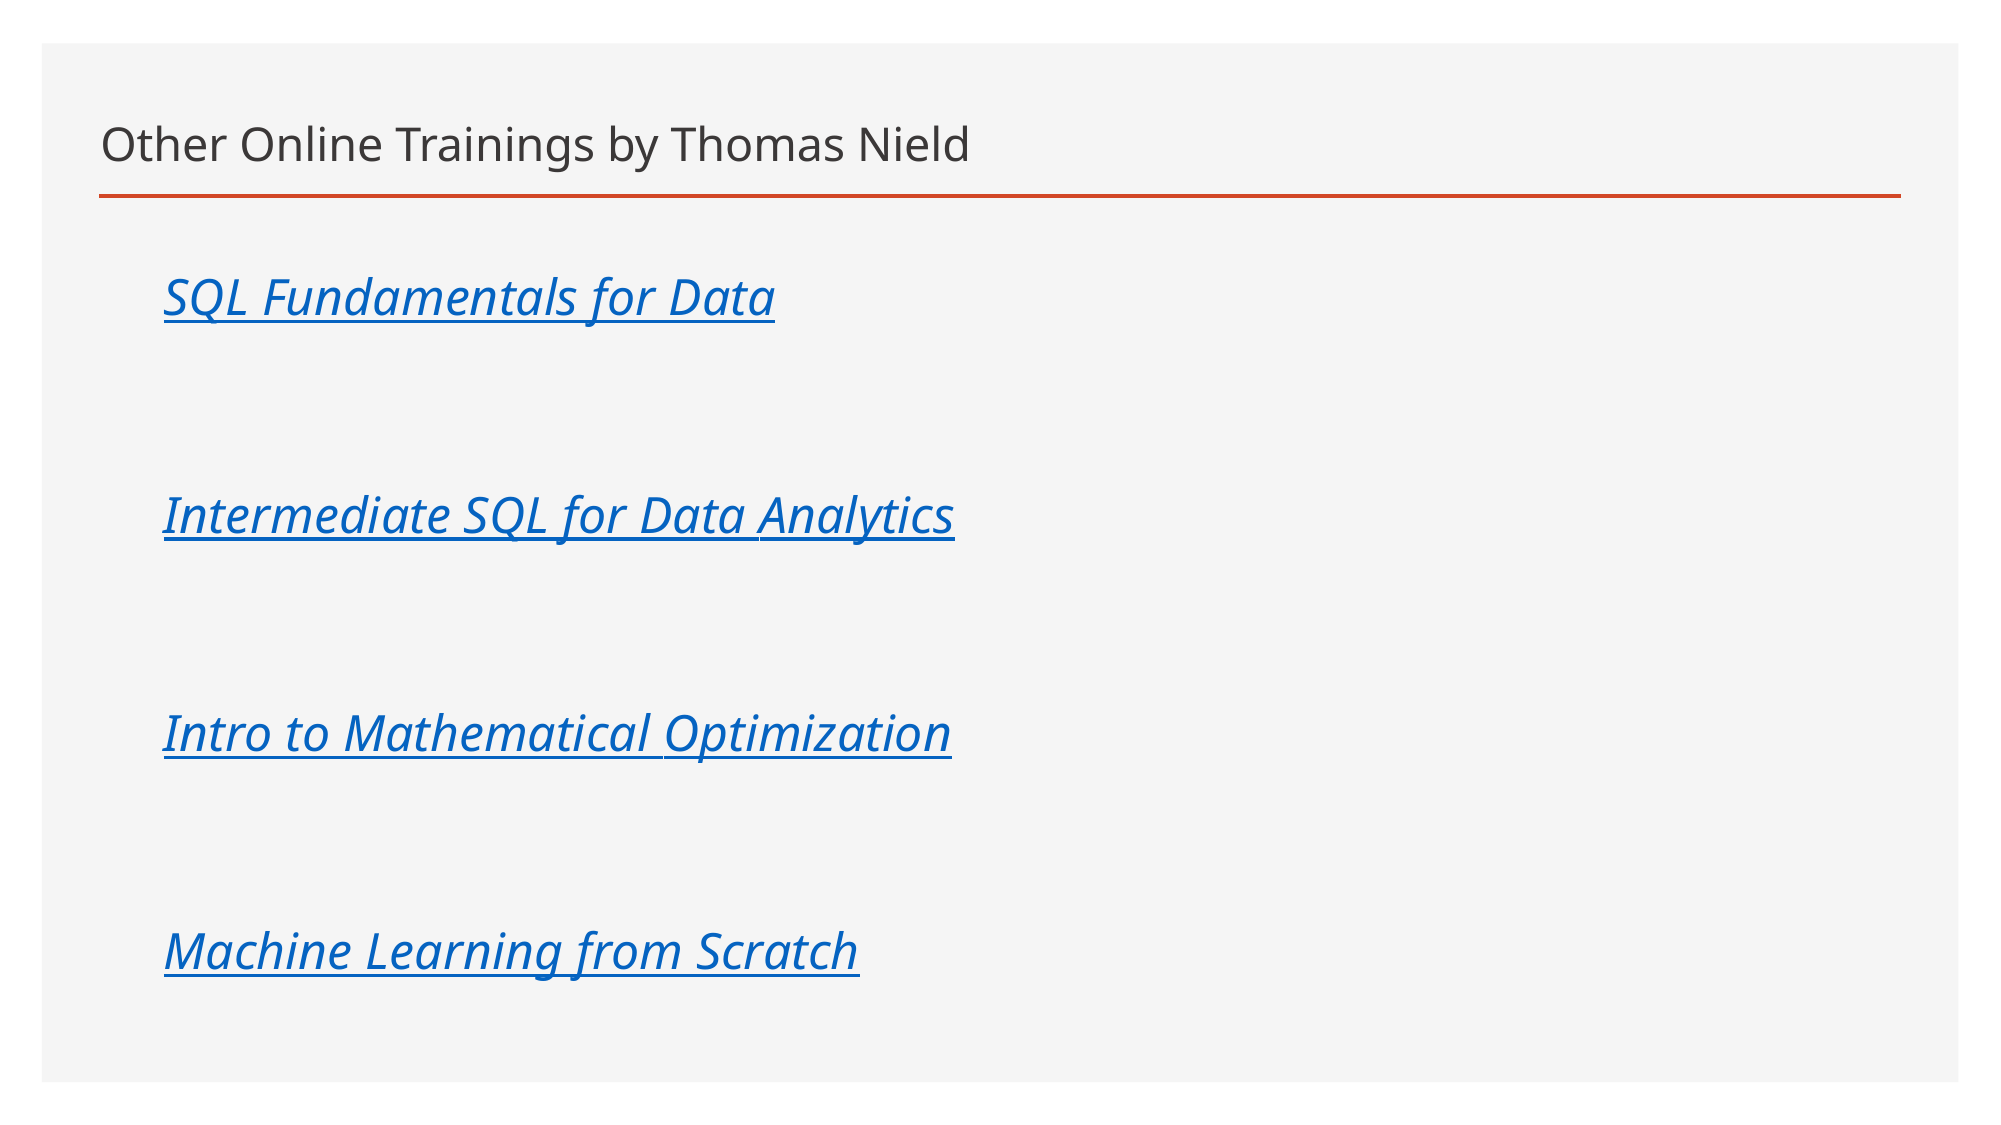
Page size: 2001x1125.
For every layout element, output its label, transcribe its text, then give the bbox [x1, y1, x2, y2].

text_box SQL Fundamentals for Data Intermediate SQL for Data Analytics Intro to Mathematical Optimization Machine Learning from Scratch [123, 210, 1124, 996]
title Other Online Trainings by Thomas Nield [85, 73, 1089, 179]
